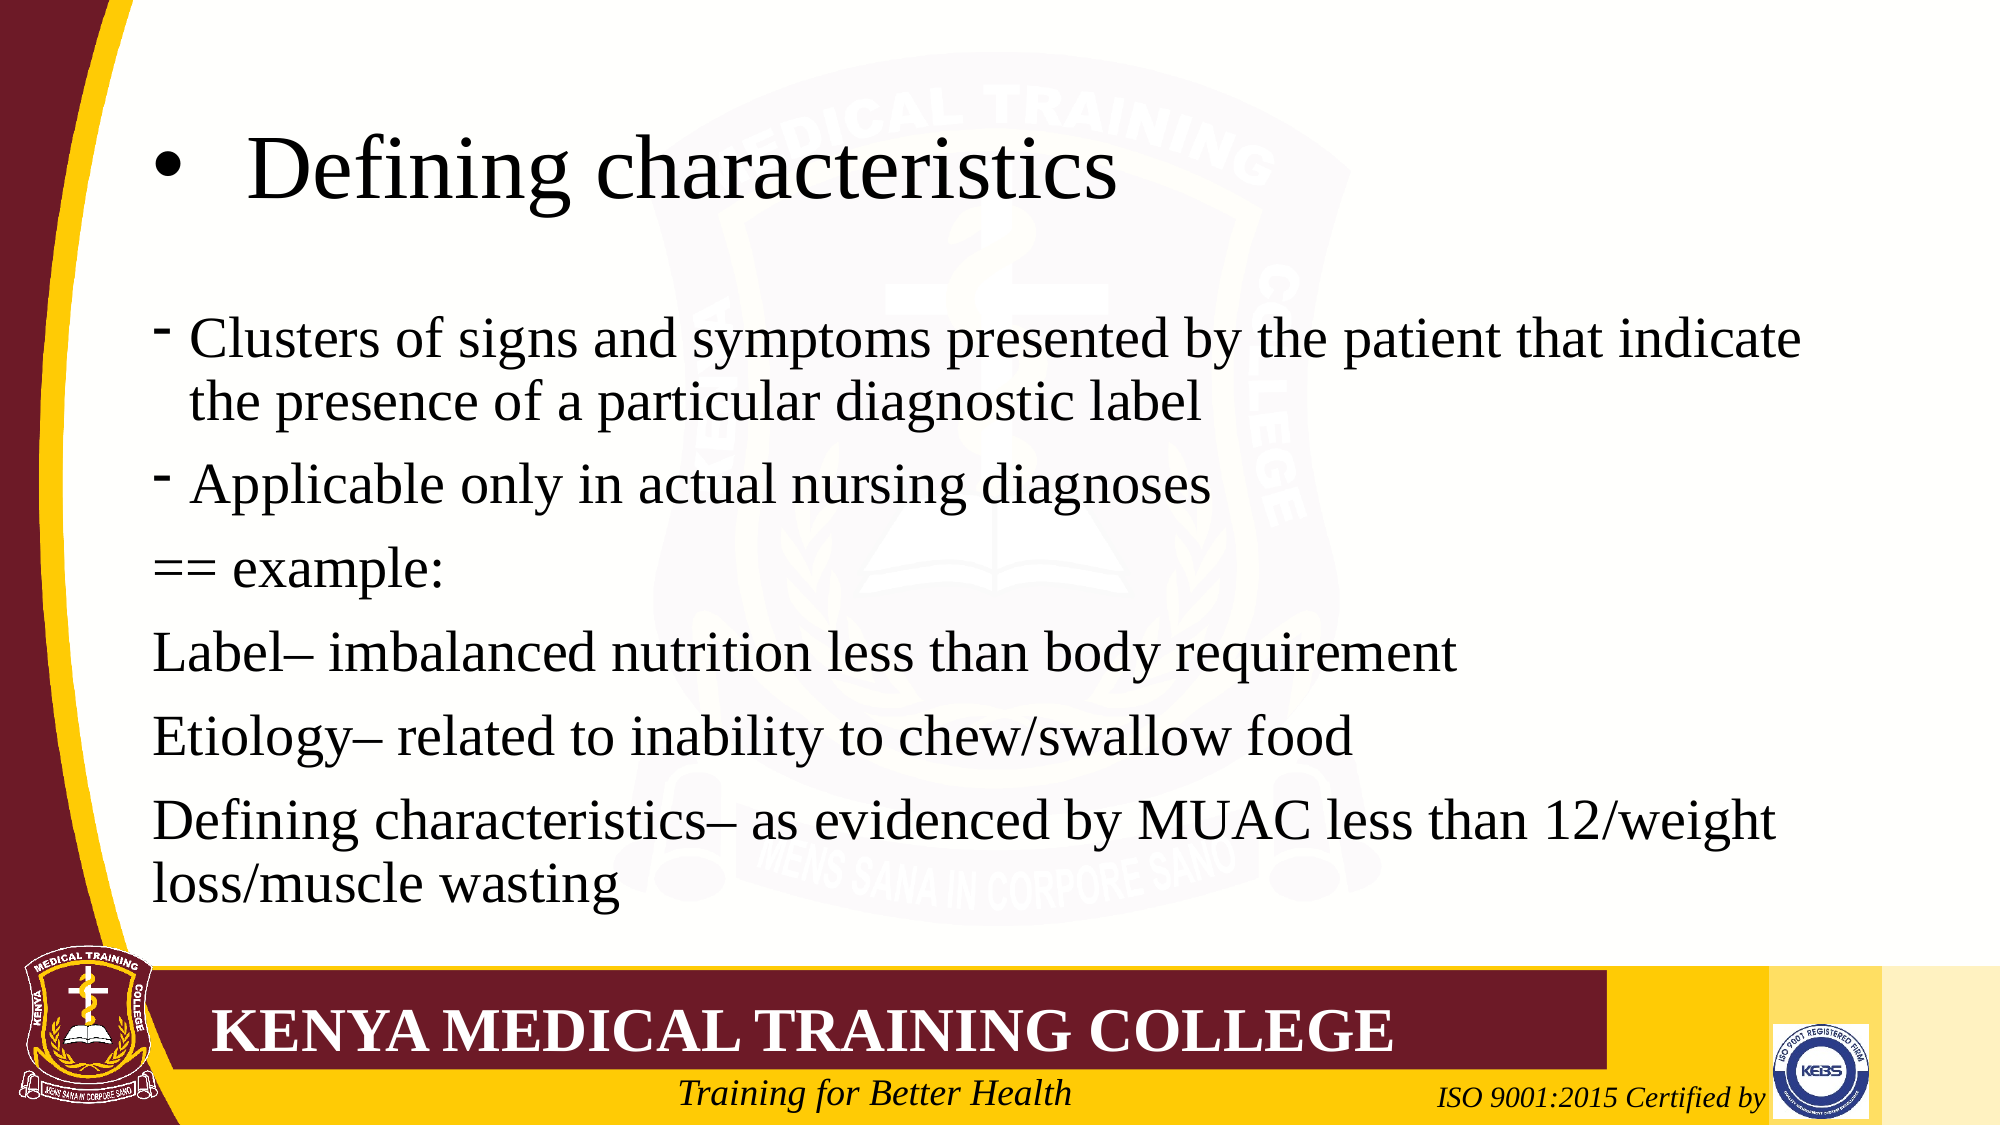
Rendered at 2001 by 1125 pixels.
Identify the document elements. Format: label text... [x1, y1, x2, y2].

picture [0, 0, 2000, 1125]
list Clusters of signs and symptoms presented by the patient that indicate the presence of a particular diagnostic label Applicable only in actual nursing diagnoses == example: Label– imbalanced nutrition less than body requirement Etiology– related to inability to chew/swallow food Defining characteristics– as evidenced by MUAC less than 12/weight loss/muscle wasting [137, 299, 1863, 1014]
title Defining characteristics [137, 59, 1863, 278]
